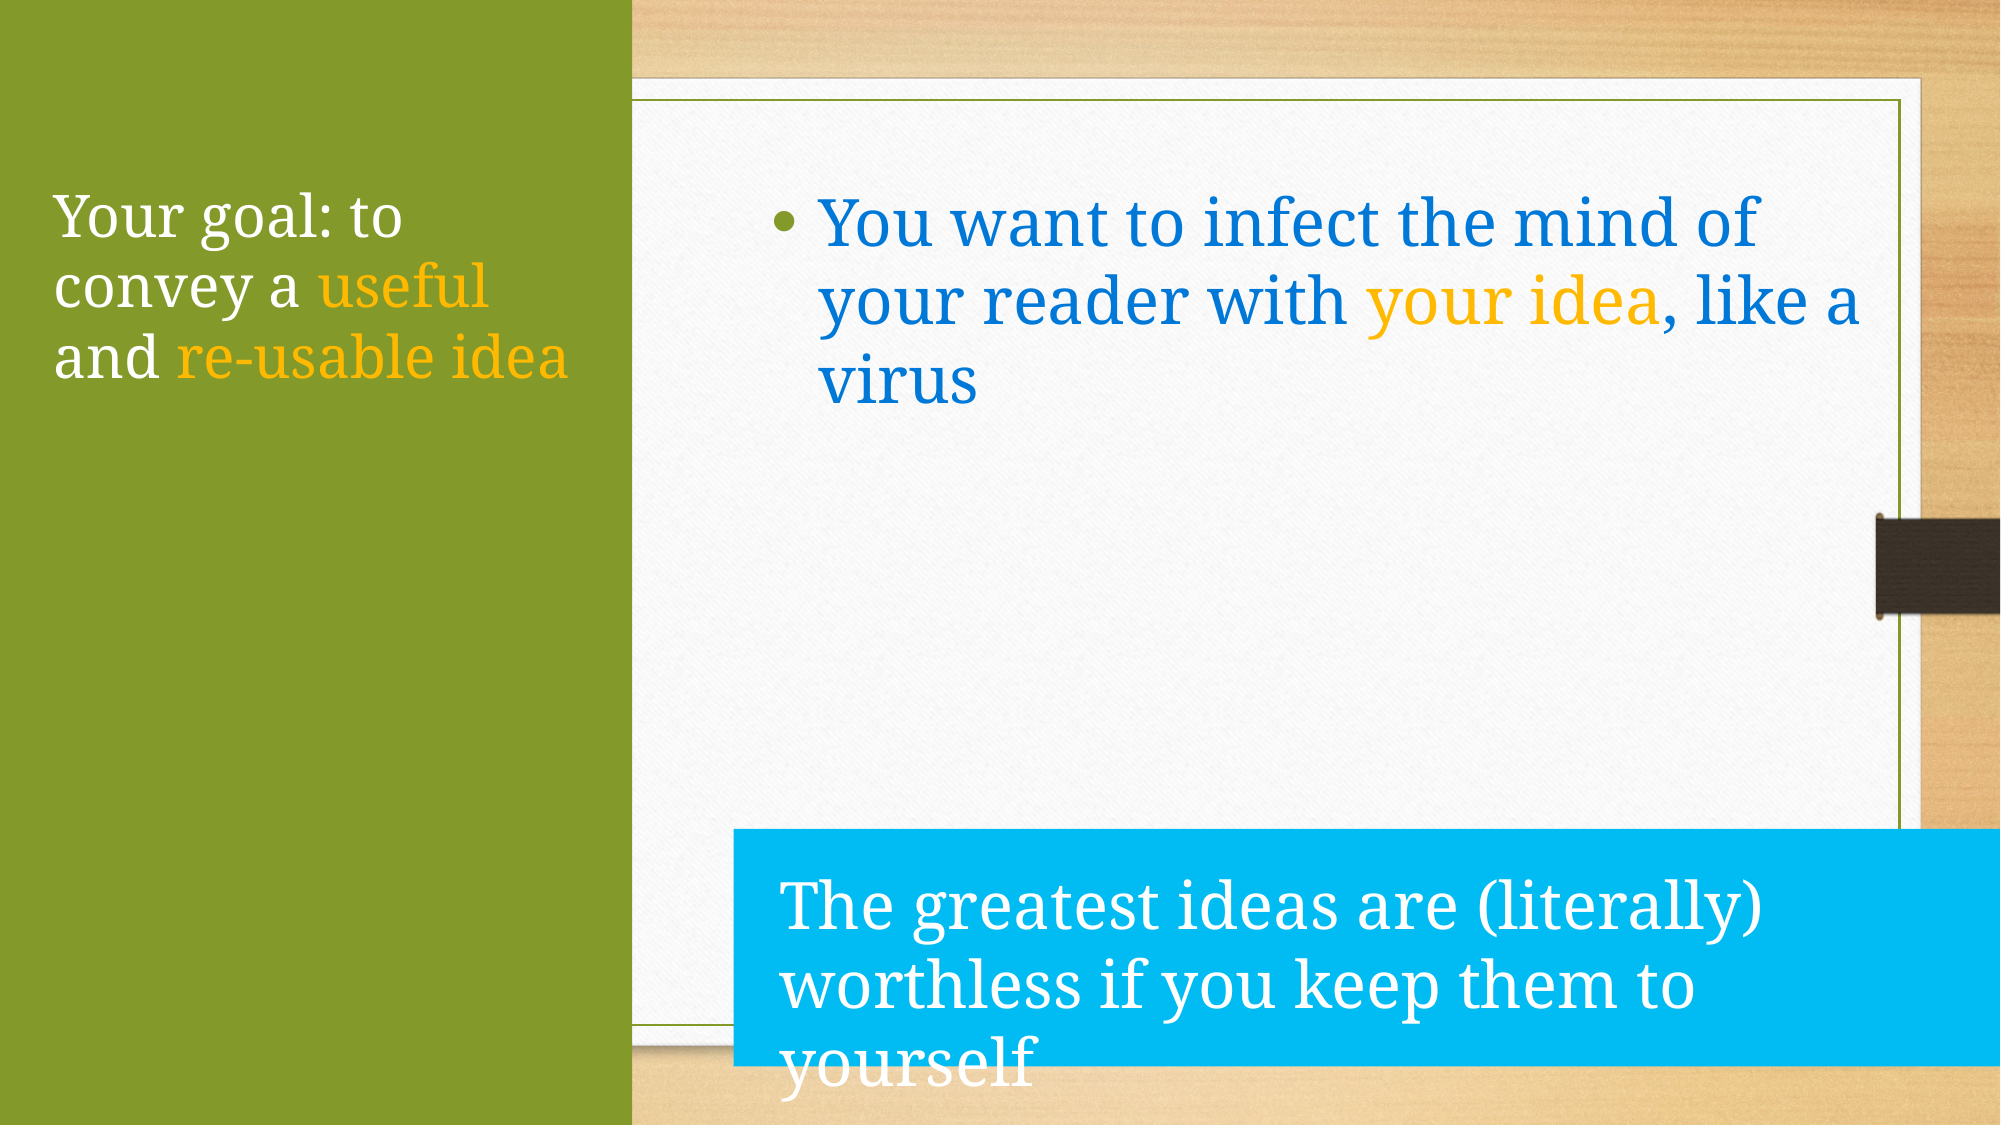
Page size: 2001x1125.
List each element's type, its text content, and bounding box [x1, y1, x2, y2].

list The greatest ideas are (literally) worthless if you keep them to yourself [764, 856, 1927, 1117]
list You want to infect the mind of your reader with your idea, like a virus [756, 173, 1927, 592]
picture [633, 0, 2001, 1024]
picture [633, 1026, 2001, 1125]
list Your goal: to convey a useful and re-usable idea [38, 170, 595, 415]
